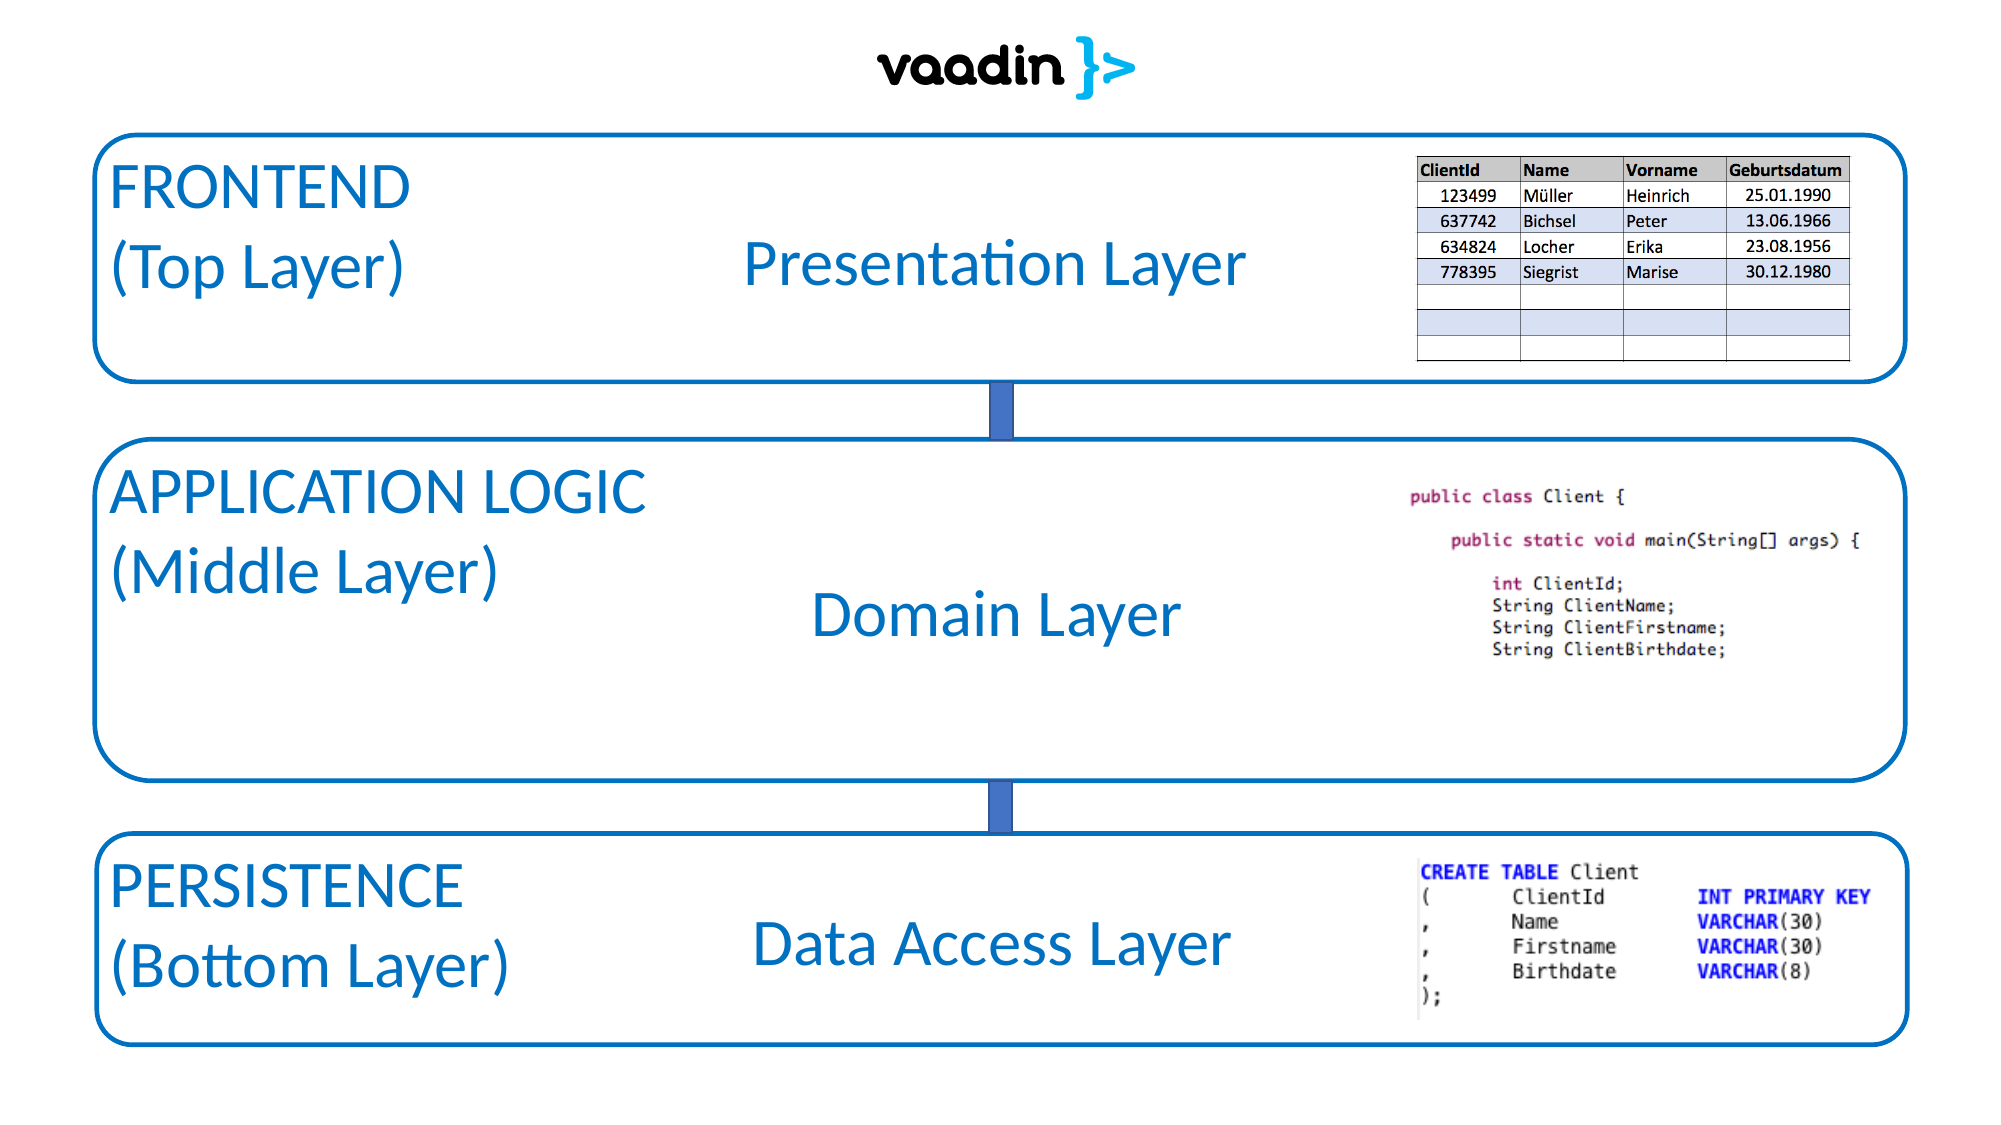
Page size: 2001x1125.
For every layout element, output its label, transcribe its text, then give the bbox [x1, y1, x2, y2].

text_box [95, 832, 1909, 1046]
text_box FRONTEND (Top Layer) [94, 135, 504, 310]
text_box Data Access Layer [737, 891, 1266, 986]
text_box Presentation Layer [729, 211, 1271, 307]
picture [1415, 155, 1852, 362]
text_box PERSISTENCE (Bottom Layer) [94, 833, 601, 1009]
picture [1417, 858, 1884, 1020]
text_box [989, 381, 1014, 441]
text_box [93, 438, 1907, 782]
text_box APPLICATION LOGIC (Middle Layer) [94, 439, 688, 614]
text_box Domain Layer [796, 562, 1207, 658]
picture [843, 0, 1160, 130]
picture [1408, 482, 1875, 699]
text_box [93, 133, 1907, 383]
text_box [988, 780, 1013, 834]
